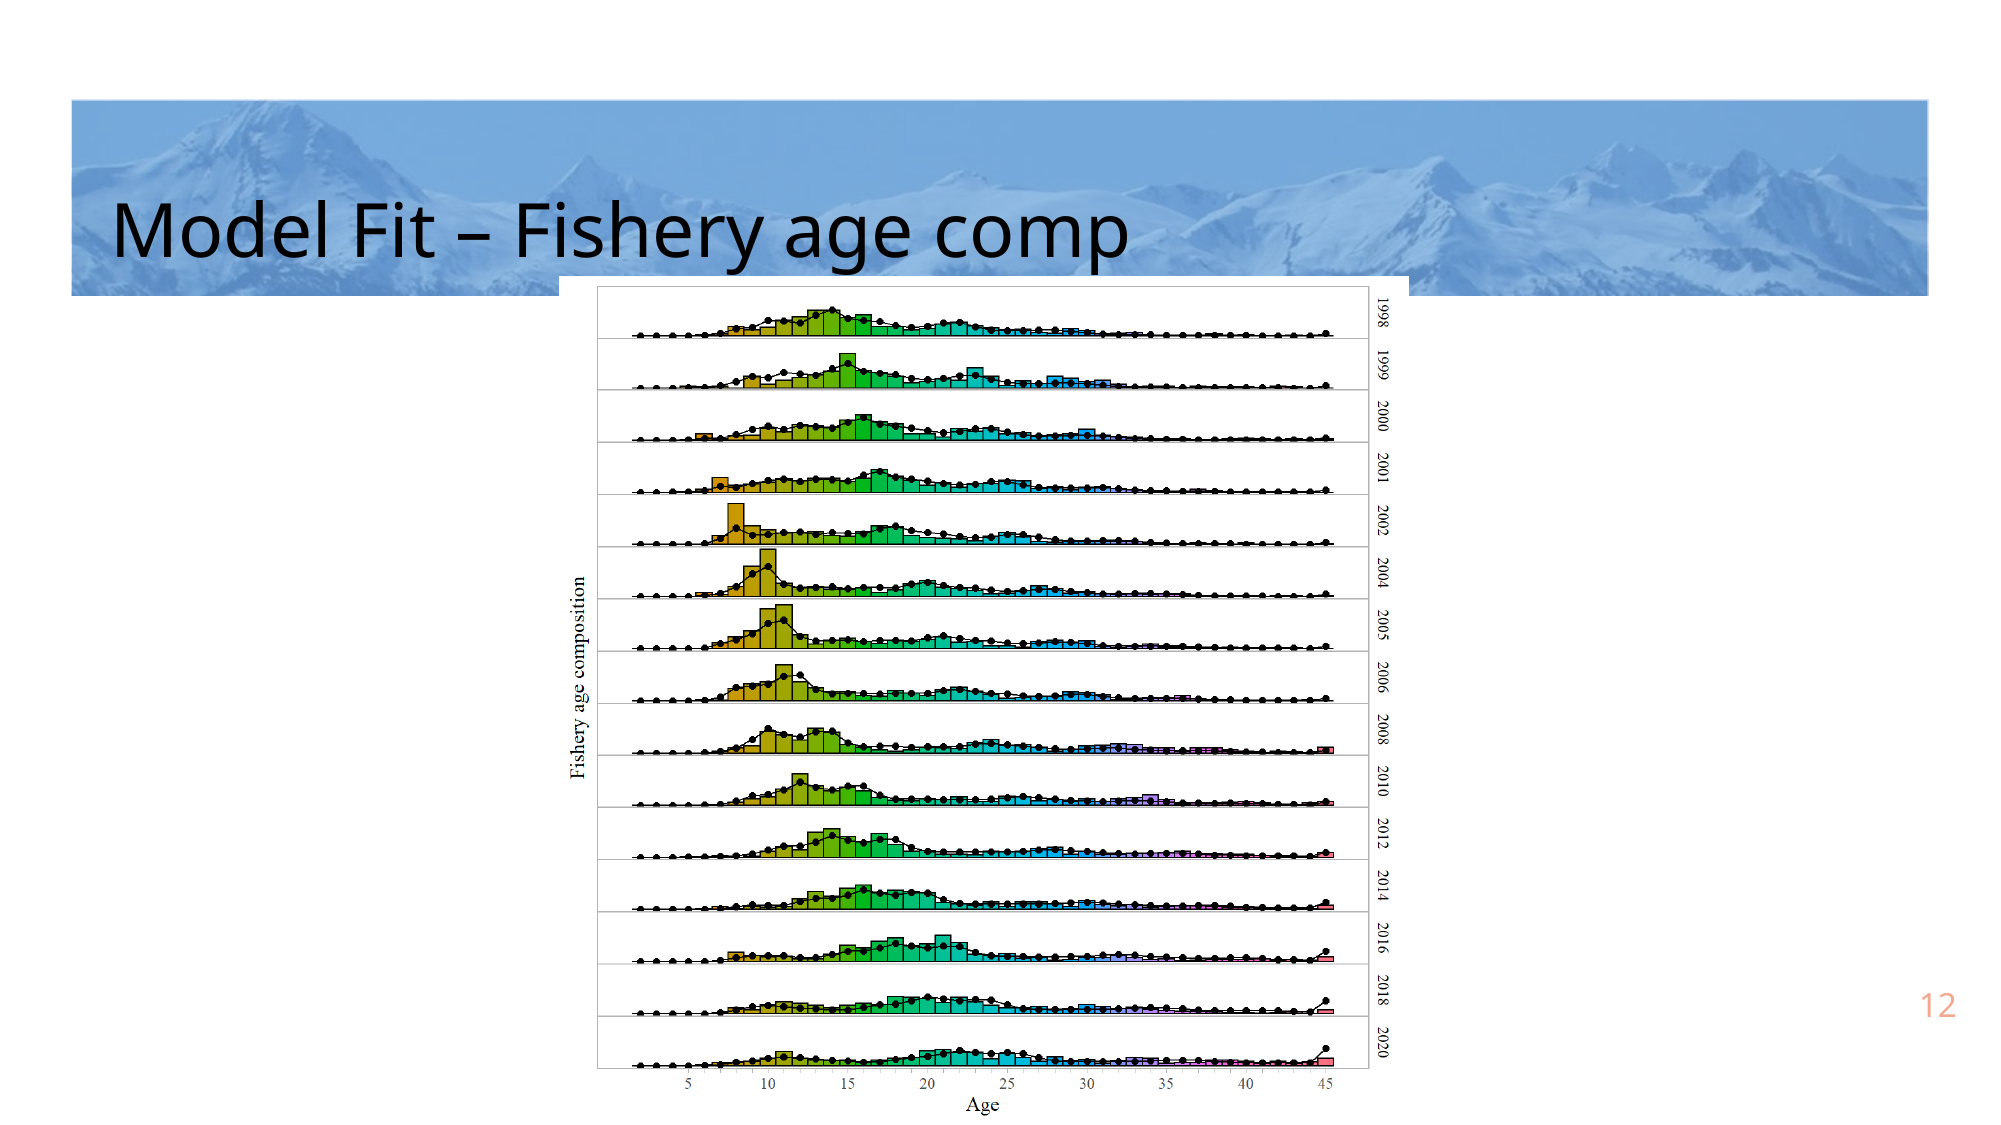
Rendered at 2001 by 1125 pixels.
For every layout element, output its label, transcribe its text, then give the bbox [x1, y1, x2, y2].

slide_number 12 [1732, 977, 1972, 1037]
picture [559, 276, 1409, 1125]
title Model Fit – Fishery age comp [95, 115, 1905, 282]
text_box [71, 99, 1929, 296]
